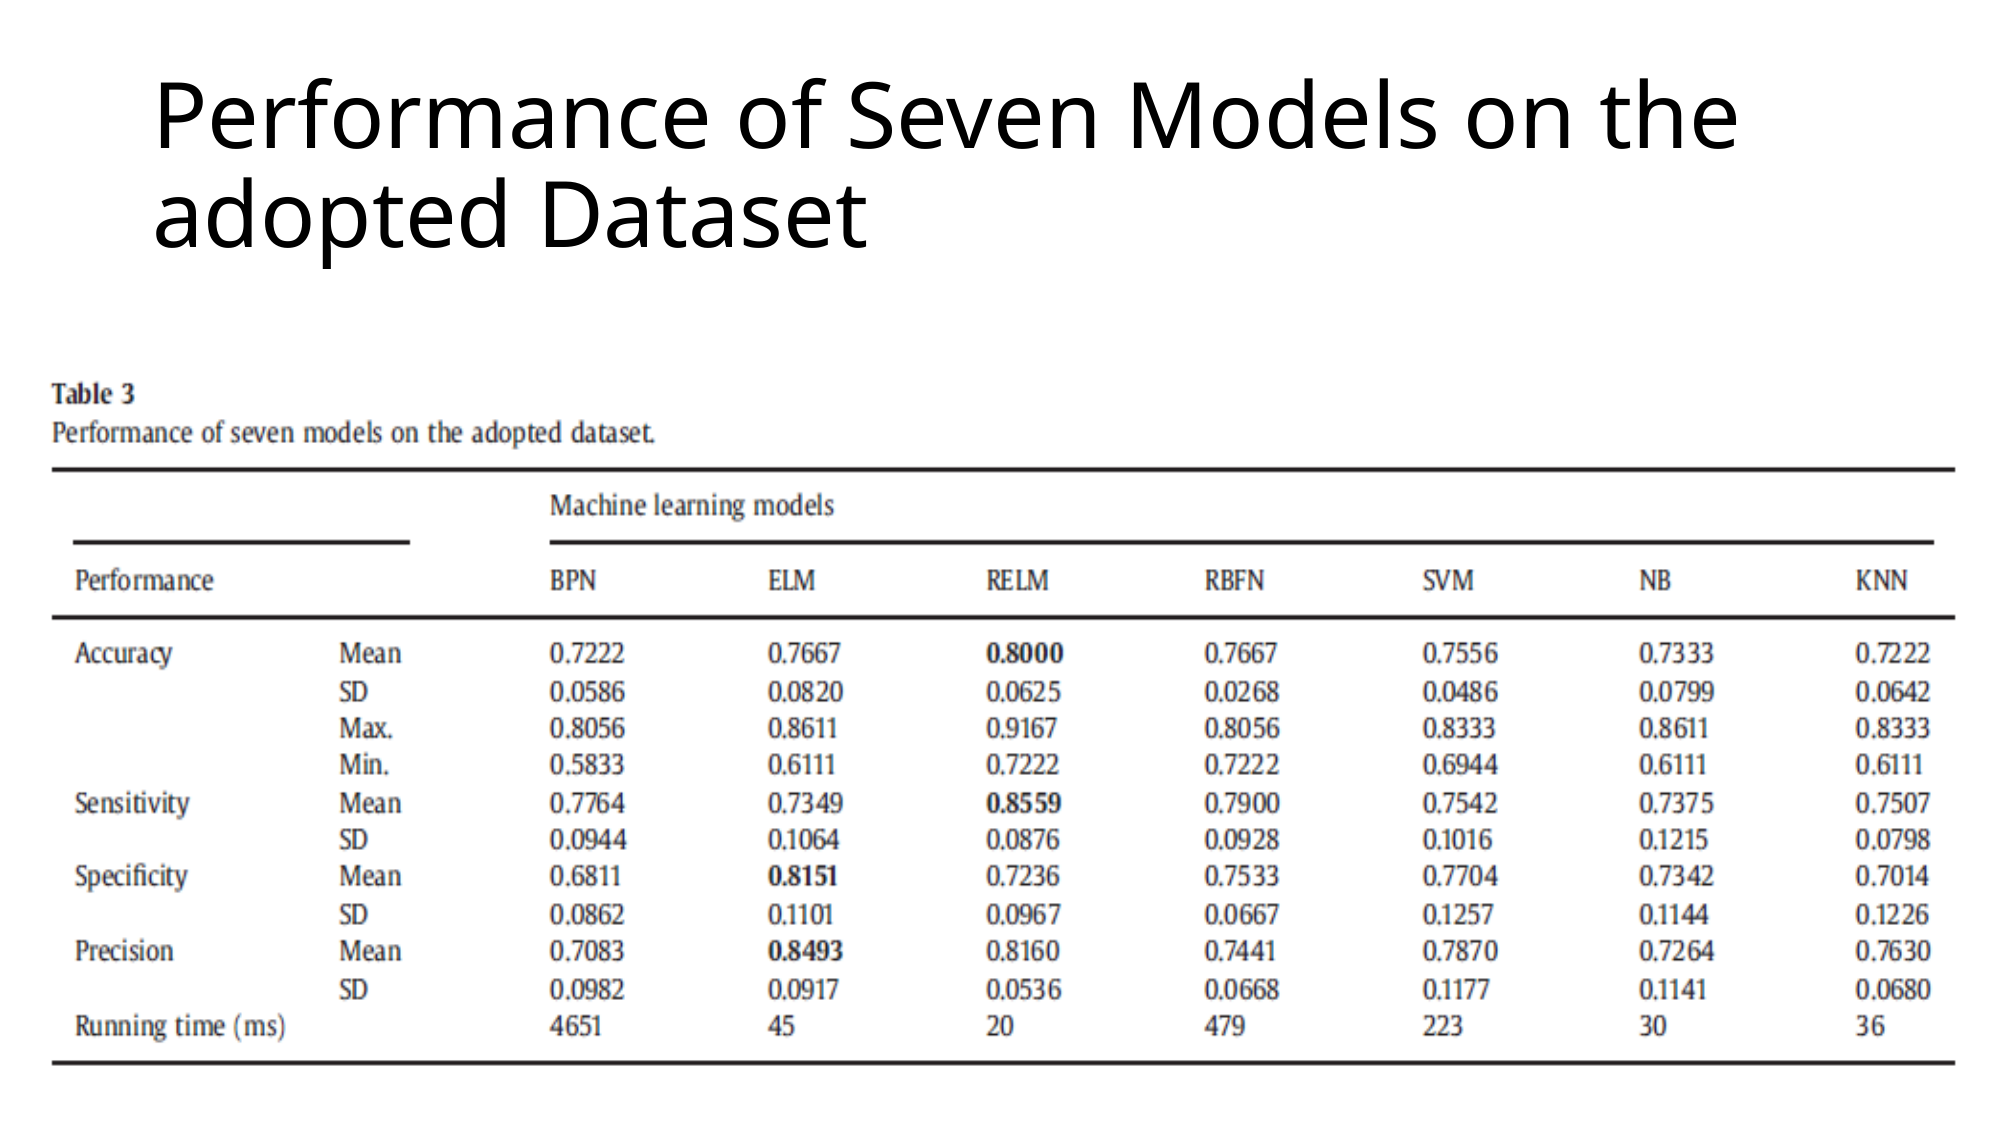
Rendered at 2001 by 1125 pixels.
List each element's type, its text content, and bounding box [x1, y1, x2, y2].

picture [39, 368, 1969, 1084]
title Performance of Seven Models on the adopted Dataset [137, 59, 1863, 278]
